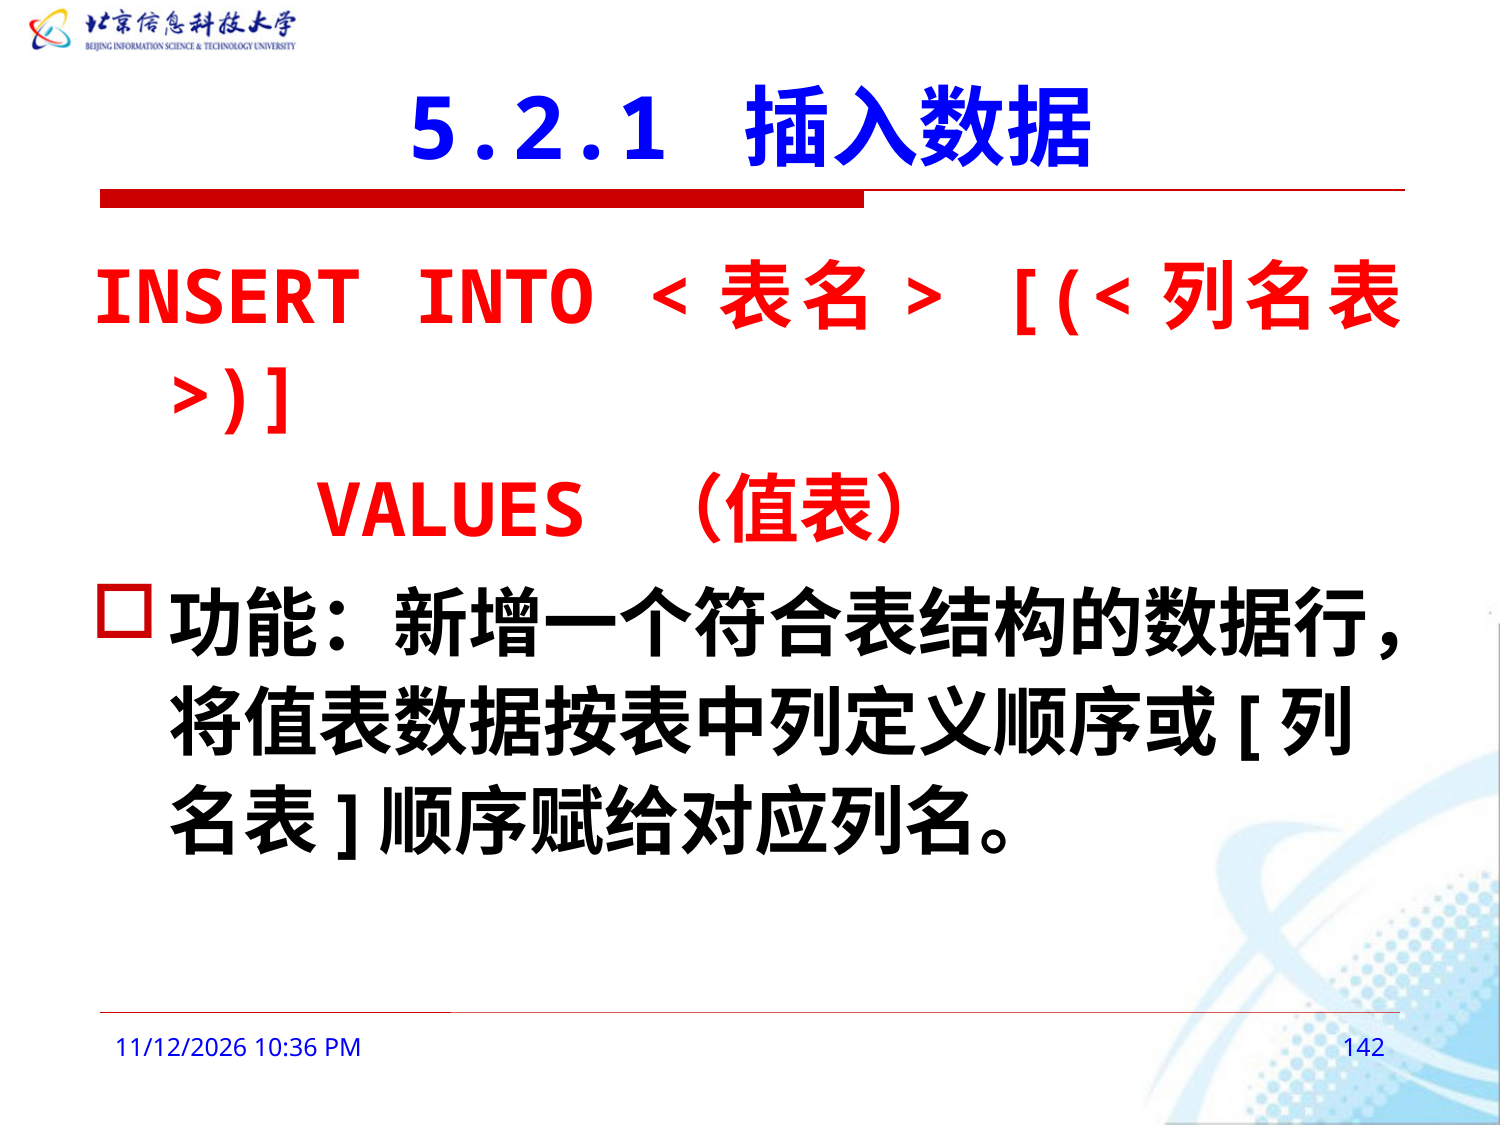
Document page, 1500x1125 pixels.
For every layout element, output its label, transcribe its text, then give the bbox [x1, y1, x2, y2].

title 5.2.1 插入数据 [93, 49, 1407, 185]
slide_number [99, 1024, 432, 1103]
picture [0, 0, 1500, 1125]
list INSERT INTO <表名> [(<列名表>)] VALUES （值表） 功能：新增一个符合表结构的数据行，将值表数据按表中列定义顺序或[列名表]顺序赋给对应列名。 [76, 231, 1436, 1000]
slide_number 142 [1074, 1024, 1401, 1103]
